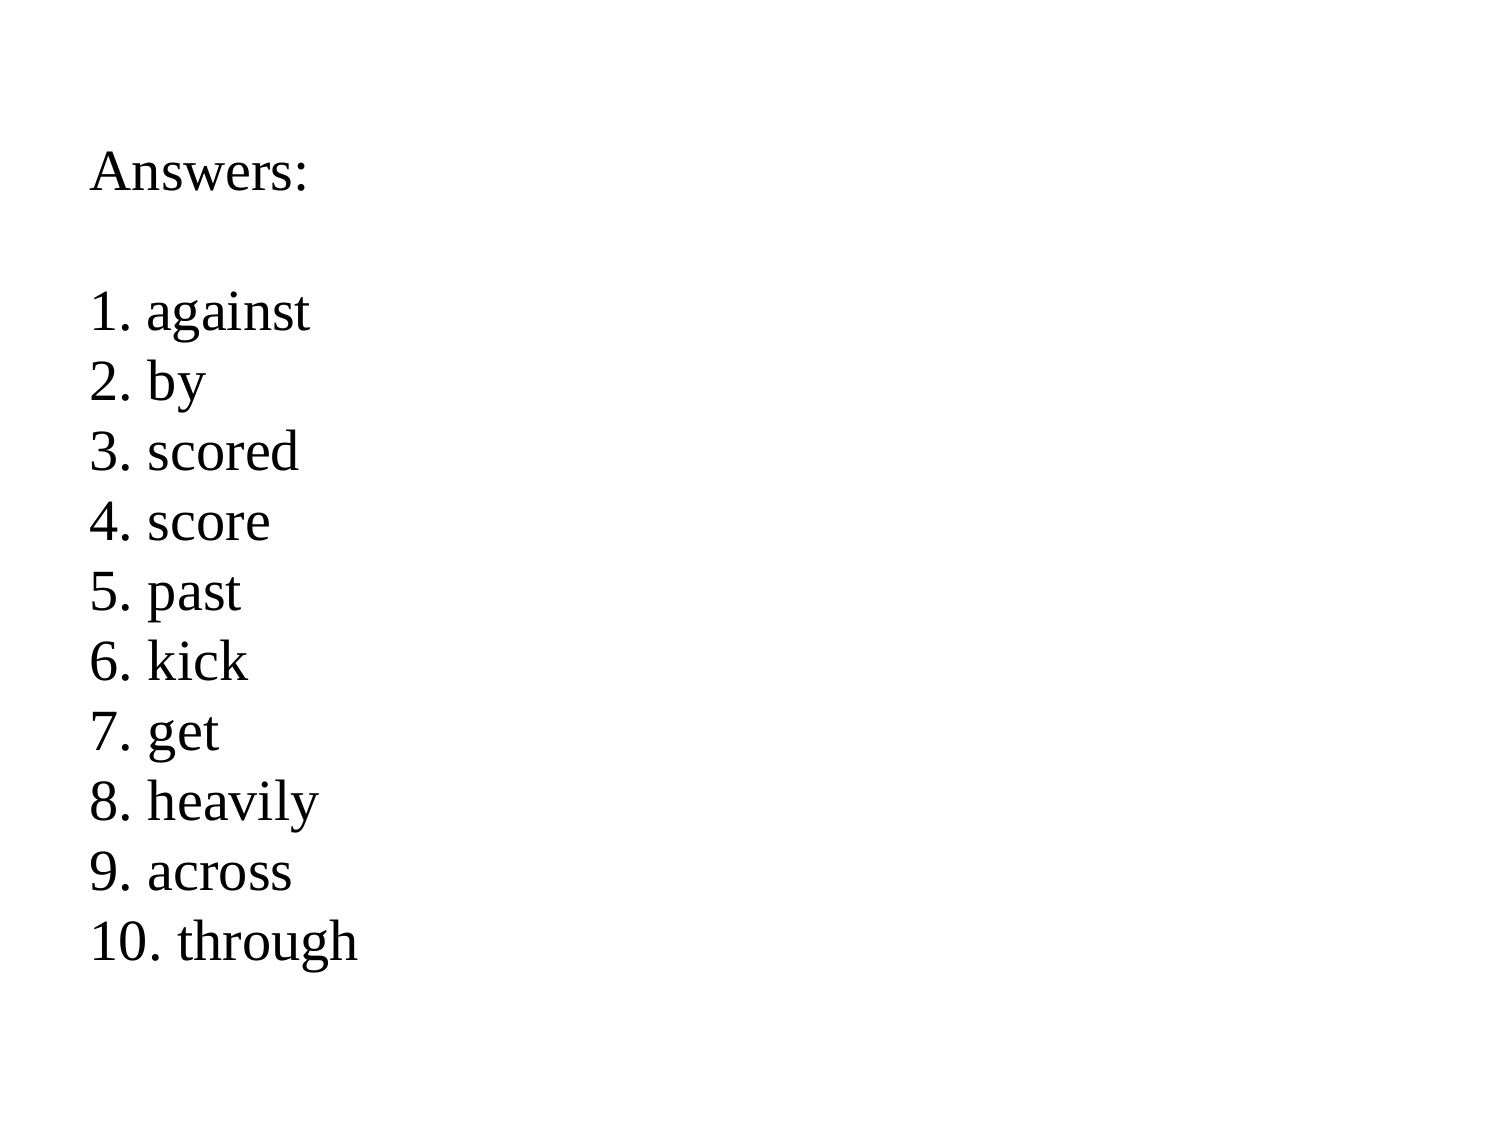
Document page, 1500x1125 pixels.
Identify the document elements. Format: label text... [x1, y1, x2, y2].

text_box Answers: against 2. by 3. scored 4. score 5. past 6. kick 7. get 8. heavily 9. across 10. through [74, 125, 1500, 1050]
